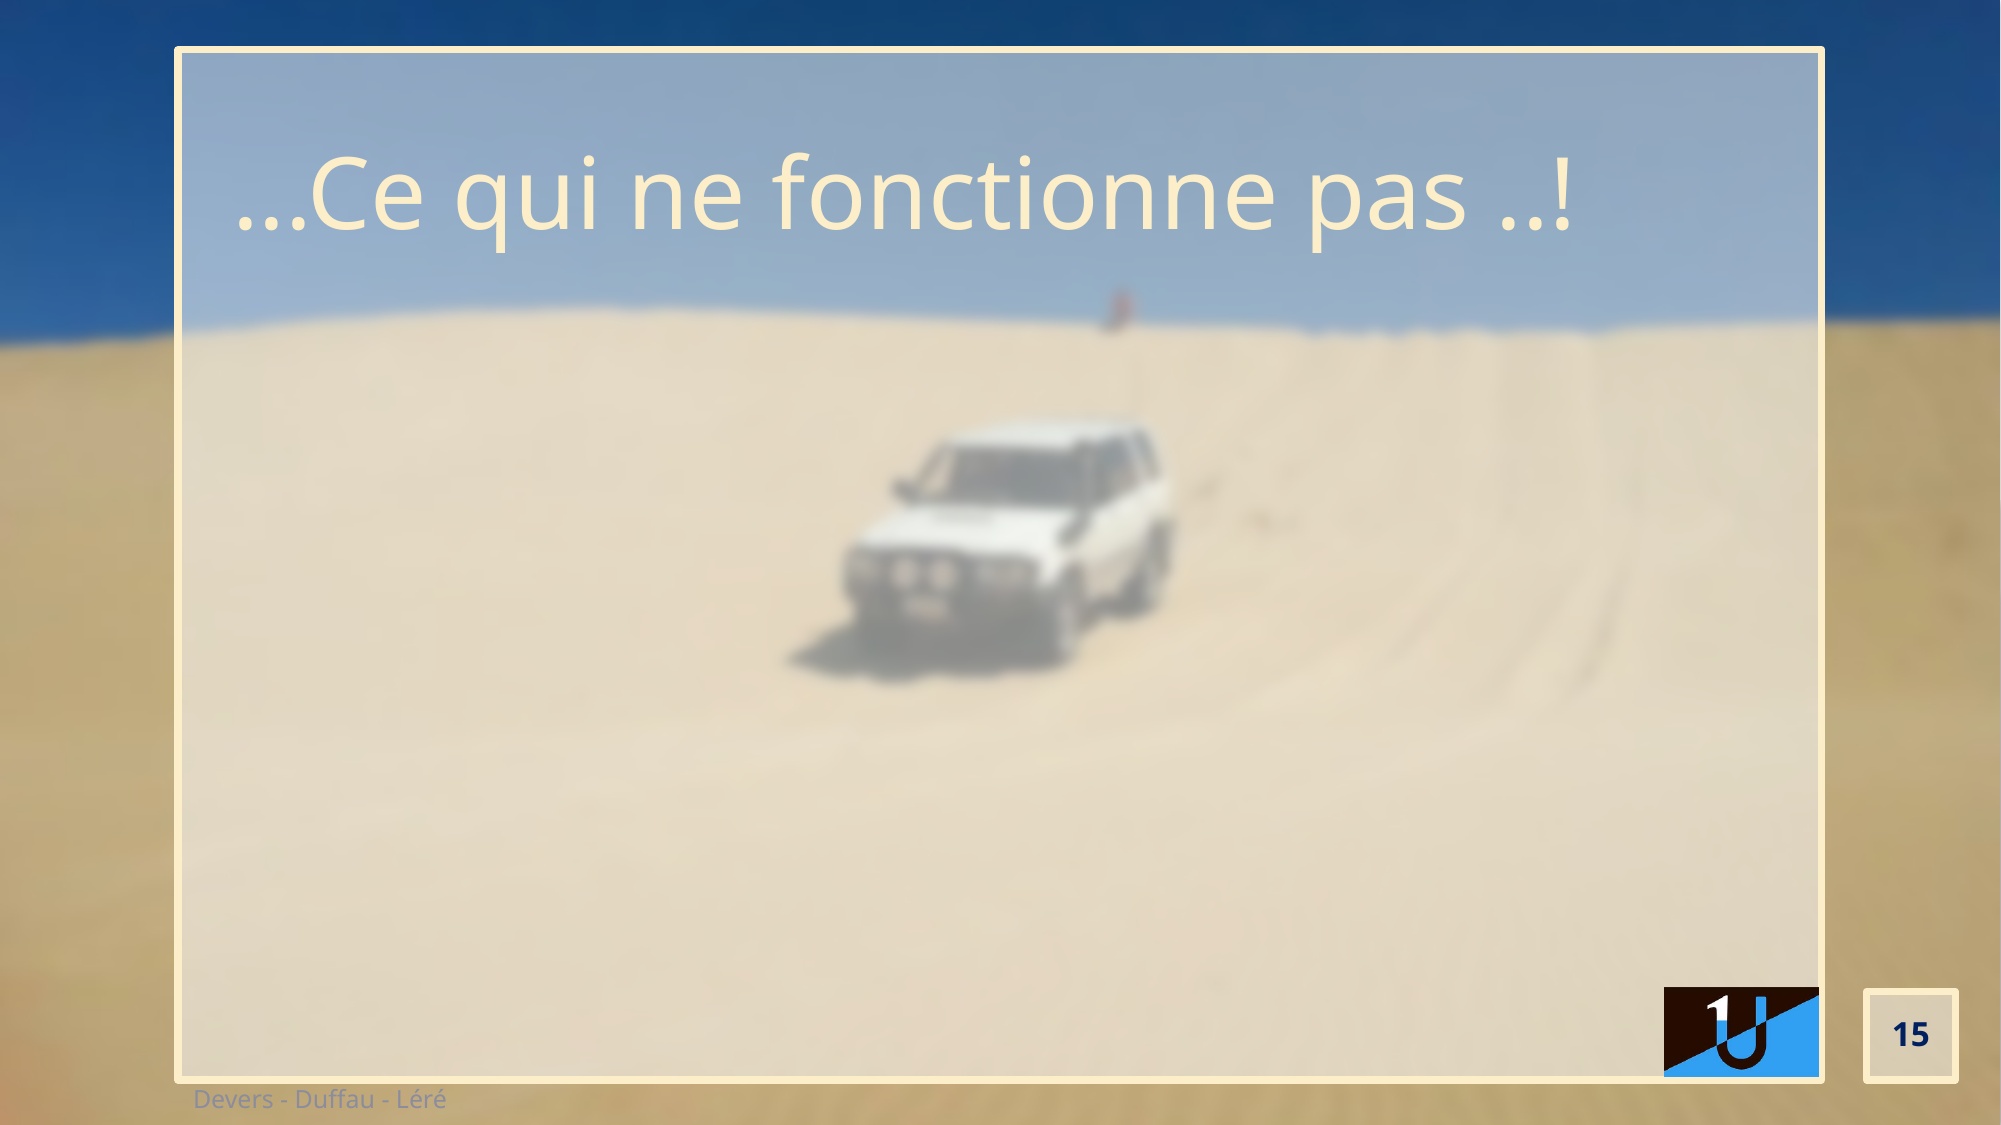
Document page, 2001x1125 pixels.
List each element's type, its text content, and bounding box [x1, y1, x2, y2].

title ...Ce qui ne fonctionne pas ..! [217, 51, 1780, 328]
picture [0, 0, 2000, 1125]
slide_number 15 [1866, 991, 1956, 1081]
footer Devers - Duffau - Léré [178, 1070, 1145, 1125]
picture [1664, 987, 1819, 1077]
